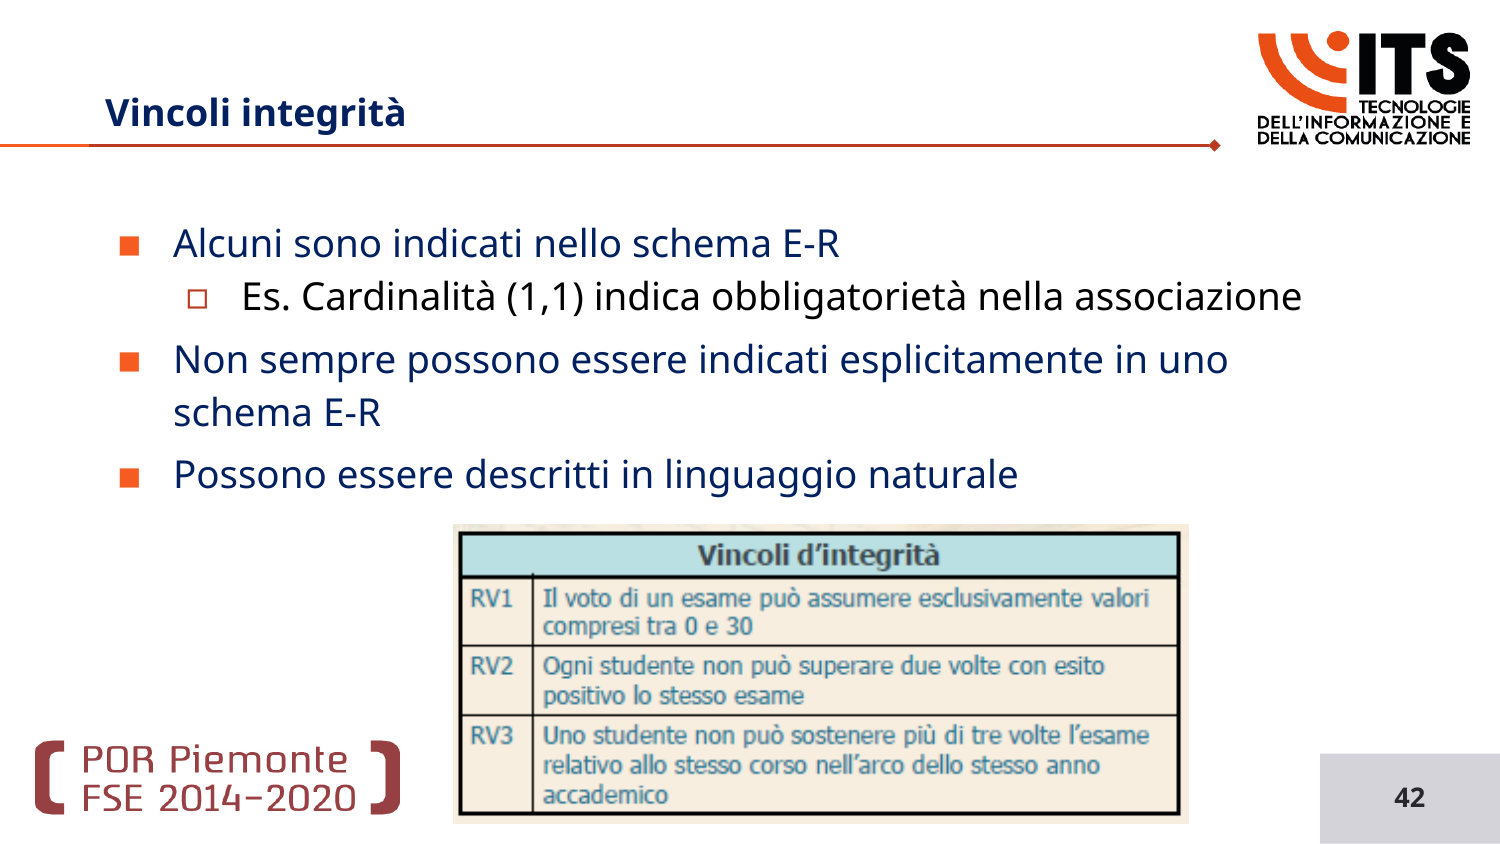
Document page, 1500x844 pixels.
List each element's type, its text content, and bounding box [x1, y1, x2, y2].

title Vincoli integrità [90, 59, 1215, 150]
list Alcuni sono indicati nello schema E-R Es. Cardinalità (1,1) indica obbligatorietà nella associazione Non sempre possono essere indicati esplicitamente in uno schema E-R Possono essere descritti in linguaggio naturale [90, 196, 1320, 535]
slide_number 42 [1320, 753, 1500, 844]
picture [0, 0, 1500, 844]
